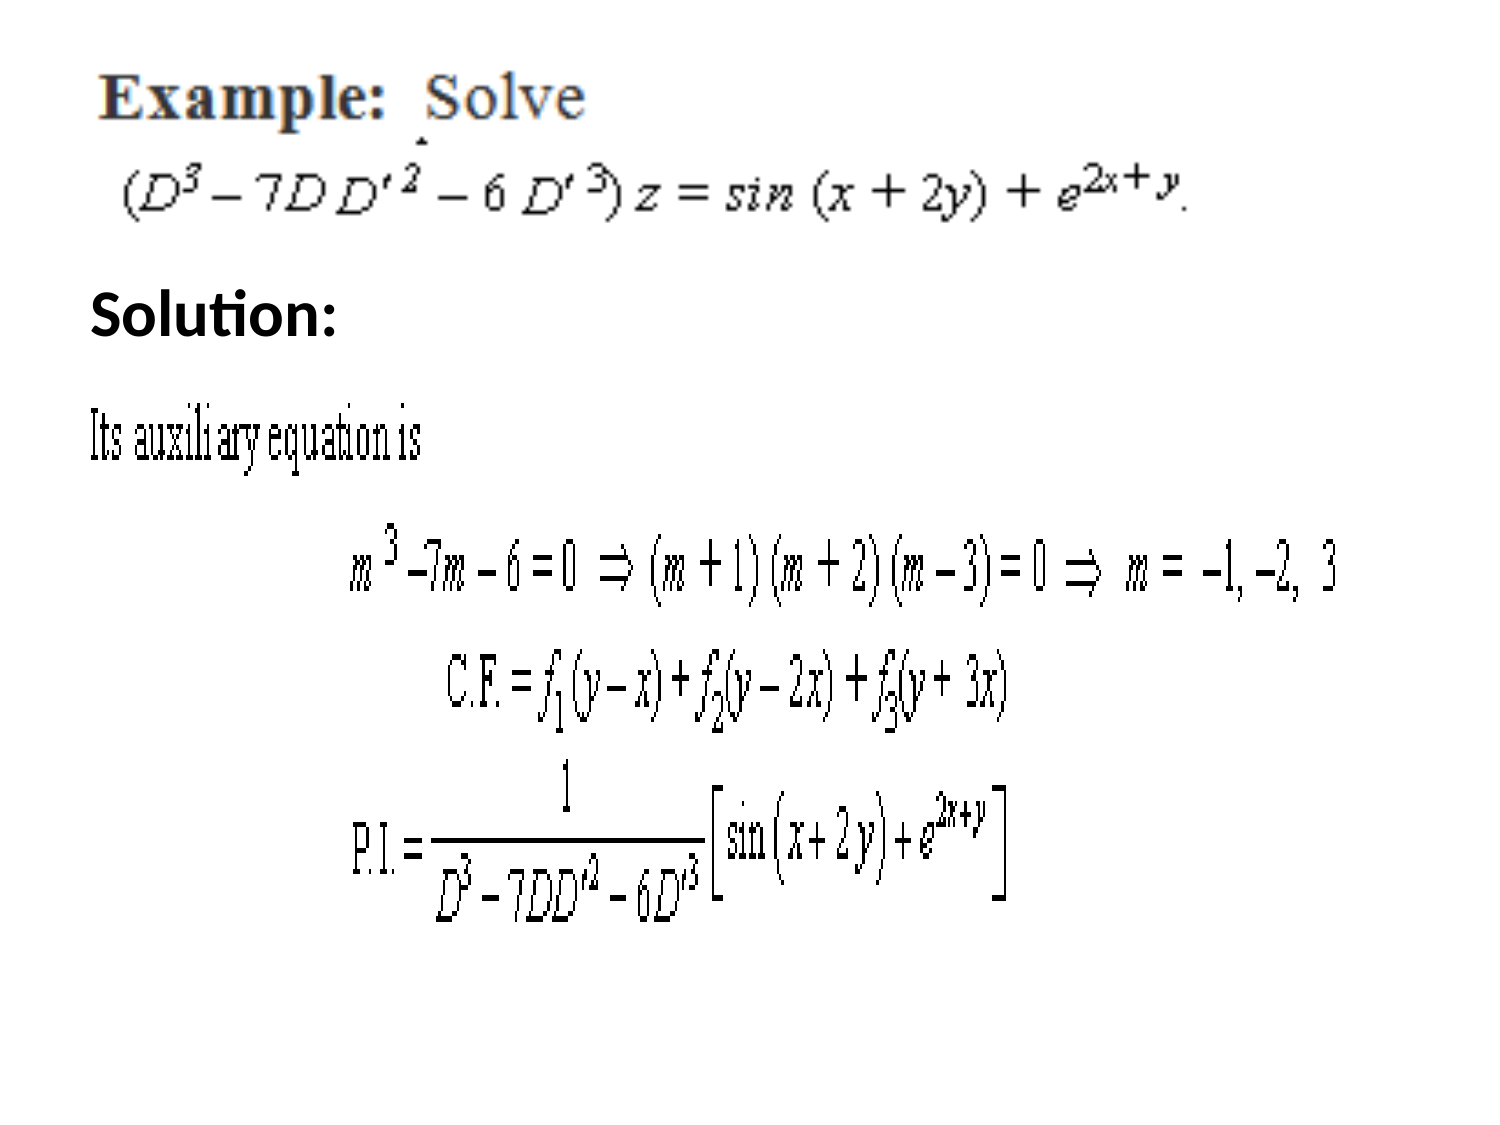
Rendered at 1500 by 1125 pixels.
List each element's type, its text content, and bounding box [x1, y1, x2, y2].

picture [81, 398, 1442, 985]
picture [93, 58, 1231, 234]
list Solution: [75, 262, 1425, 1005]
